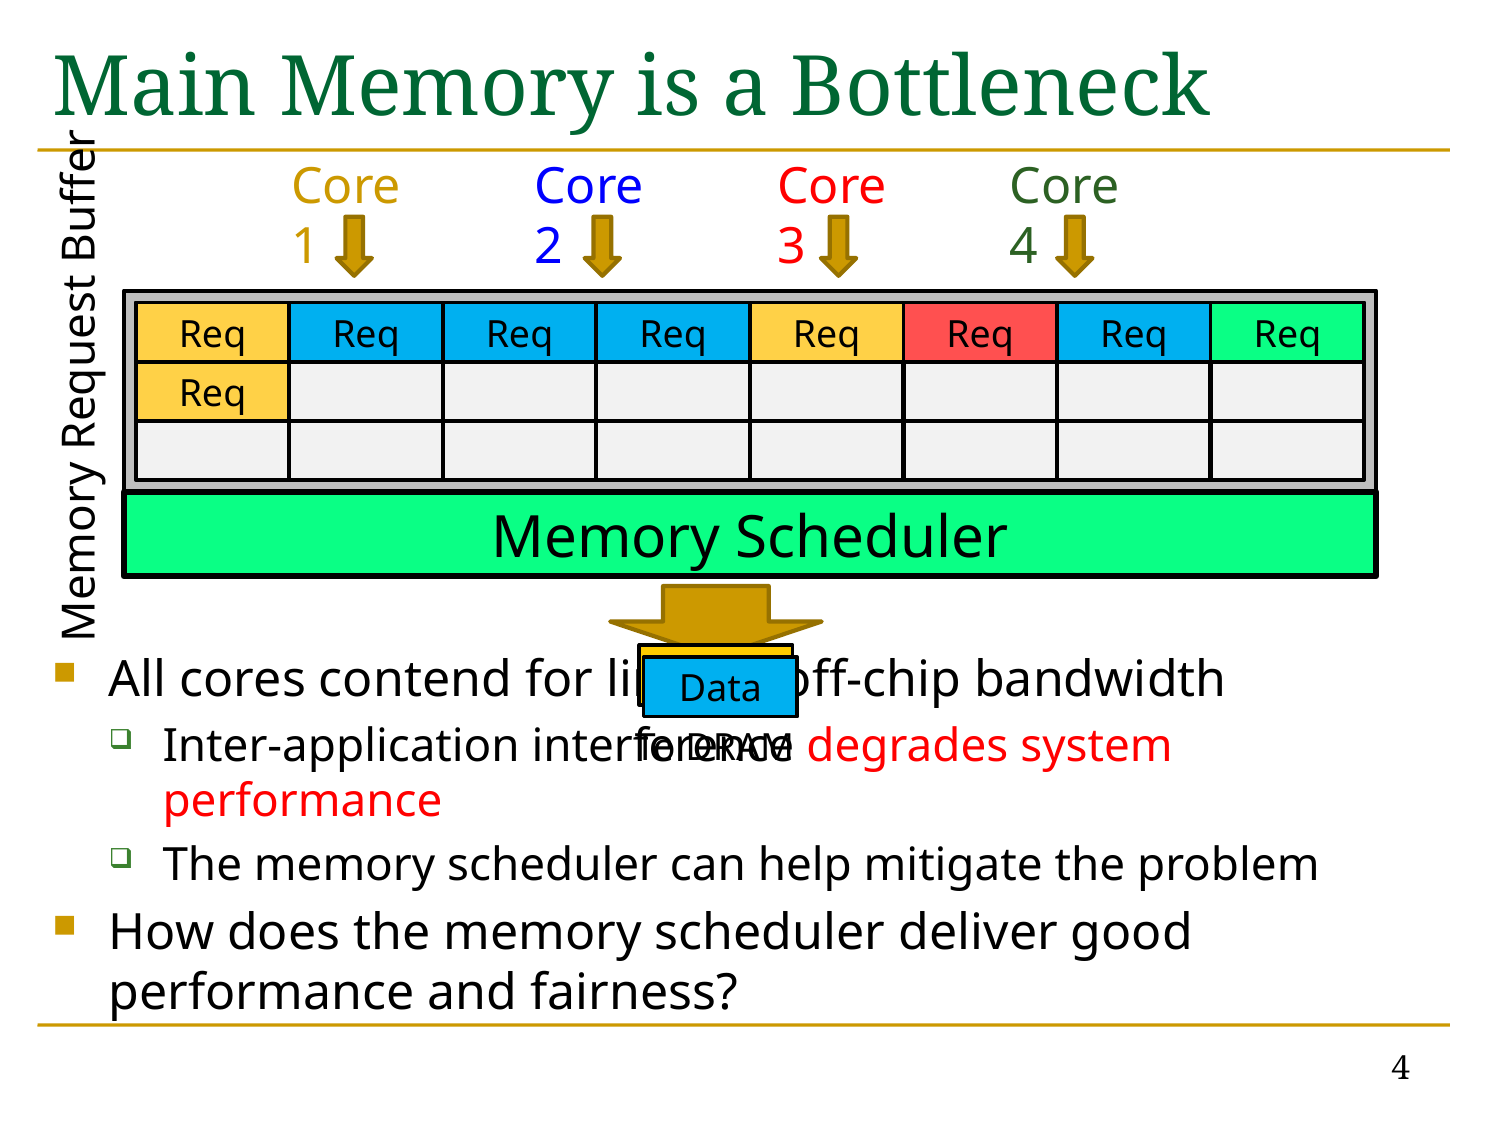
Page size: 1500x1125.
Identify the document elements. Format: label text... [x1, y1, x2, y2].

text_box Data [639, 645, 793, 705]
text_box Req [1211, 302, 1365, 360]
text_box Req [1057, 302, 1211, 360]
text_box [122, 289, 1378, 494]
text_box Memory Request Buffer [41, 101, 111, 657]
text_box [901, 360, 1055, 419]
slide_number 4 [1074, 1023, 1426, 1100]
text_box [582, 214, 622, 278]
text_box [1055, 360, 1209, 419]
text_box Core 4 [994, 145, 1176, 281]
text_box Req [443, 302, 597, 360]
text_box Core 2 [519, 145, 701, 281]
title Main Memory is a Bottleneck [37, 24, 1451, 150]
text_box [1209, 360, 1366, 419]
text_box To DRAM [431, 715, 998, 776]
text_box [1209, 419, 1366, 482]
text_box [748, 360, 901, 419]
text_box Req [289, 302, 443, 363]
list All cores contend for limited off-chip bandwidth Inter-application interference degrades system performance The memory scheduler can help mitigate the problem How does the memory scheduler deliver good performance and fairness? [37, 150, 1451, 1026]
text_box [1055, 214, 1095, 278]
text_box Req [904, 302, 1057, 360]
text_box [594, 360, 748, 419]
text_box Req [749, 302, 904, 360]
text_box [291, 419, 441, 482]
text_box [594, 419, 748, 482]
text_box Req [135, 363, 287, 419]
text_box Req [597, 302, 749, 360]
text_box [901, 419, 1055, 482]
text_box [1055, 419, 1209, 482]
text_box Core 3 [762, 145, 944, 281]
text_box Memory Scheduler [123, 491, 1376, 577]
text_box [134, 419, 291, 482]
text_box [441, 360, 594, 419]
text_box [748, 419, 901, 482]
text_box Req [135, 302, 289, 363]
text_box [608, 583, 824, 645]
text_box Core 1 [276, 145, 458, 281]
text_box [287, 363, 441, 419]
text_box Data [643, 656, 798, 717]
text_box [441, 419, 594, 482]
text_box [334, 214, 374, 278]
text_box [818, 214, 859, 278]
